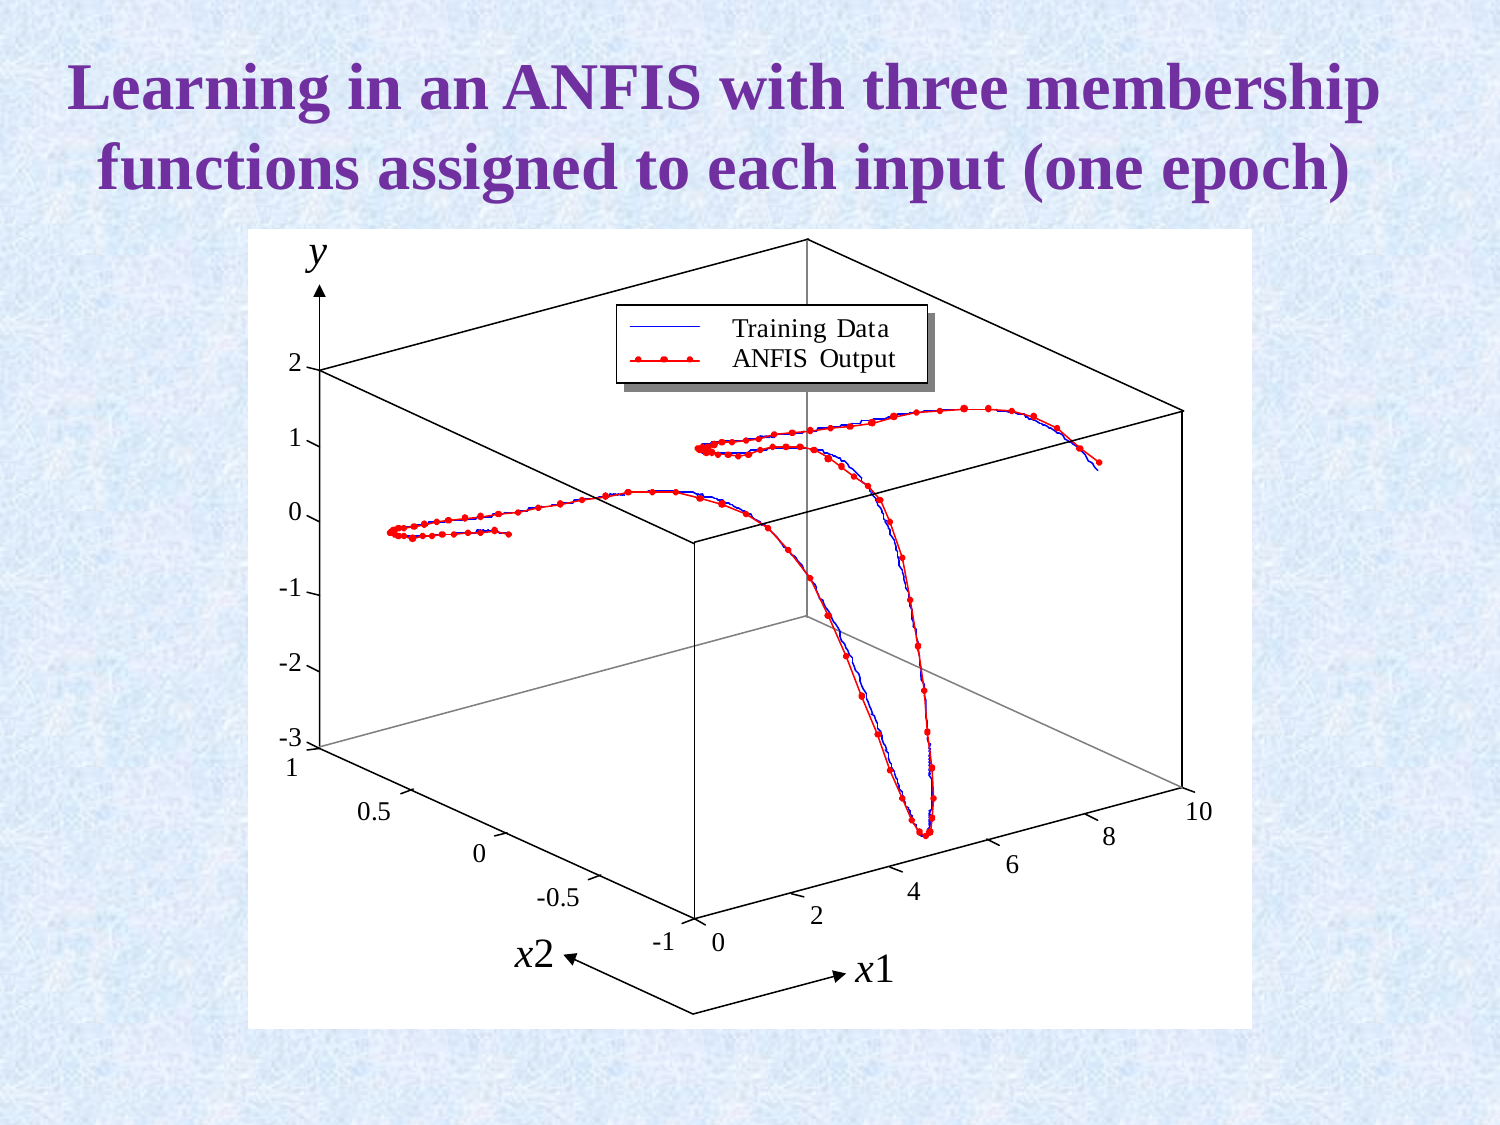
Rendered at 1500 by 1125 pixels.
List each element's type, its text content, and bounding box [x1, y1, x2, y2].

text_box Learning in an ANFIS with three membership functions assigned to each input (one epoch) [37, 35, 1413, 211]
picture [247, 227, 1253, 1030]
